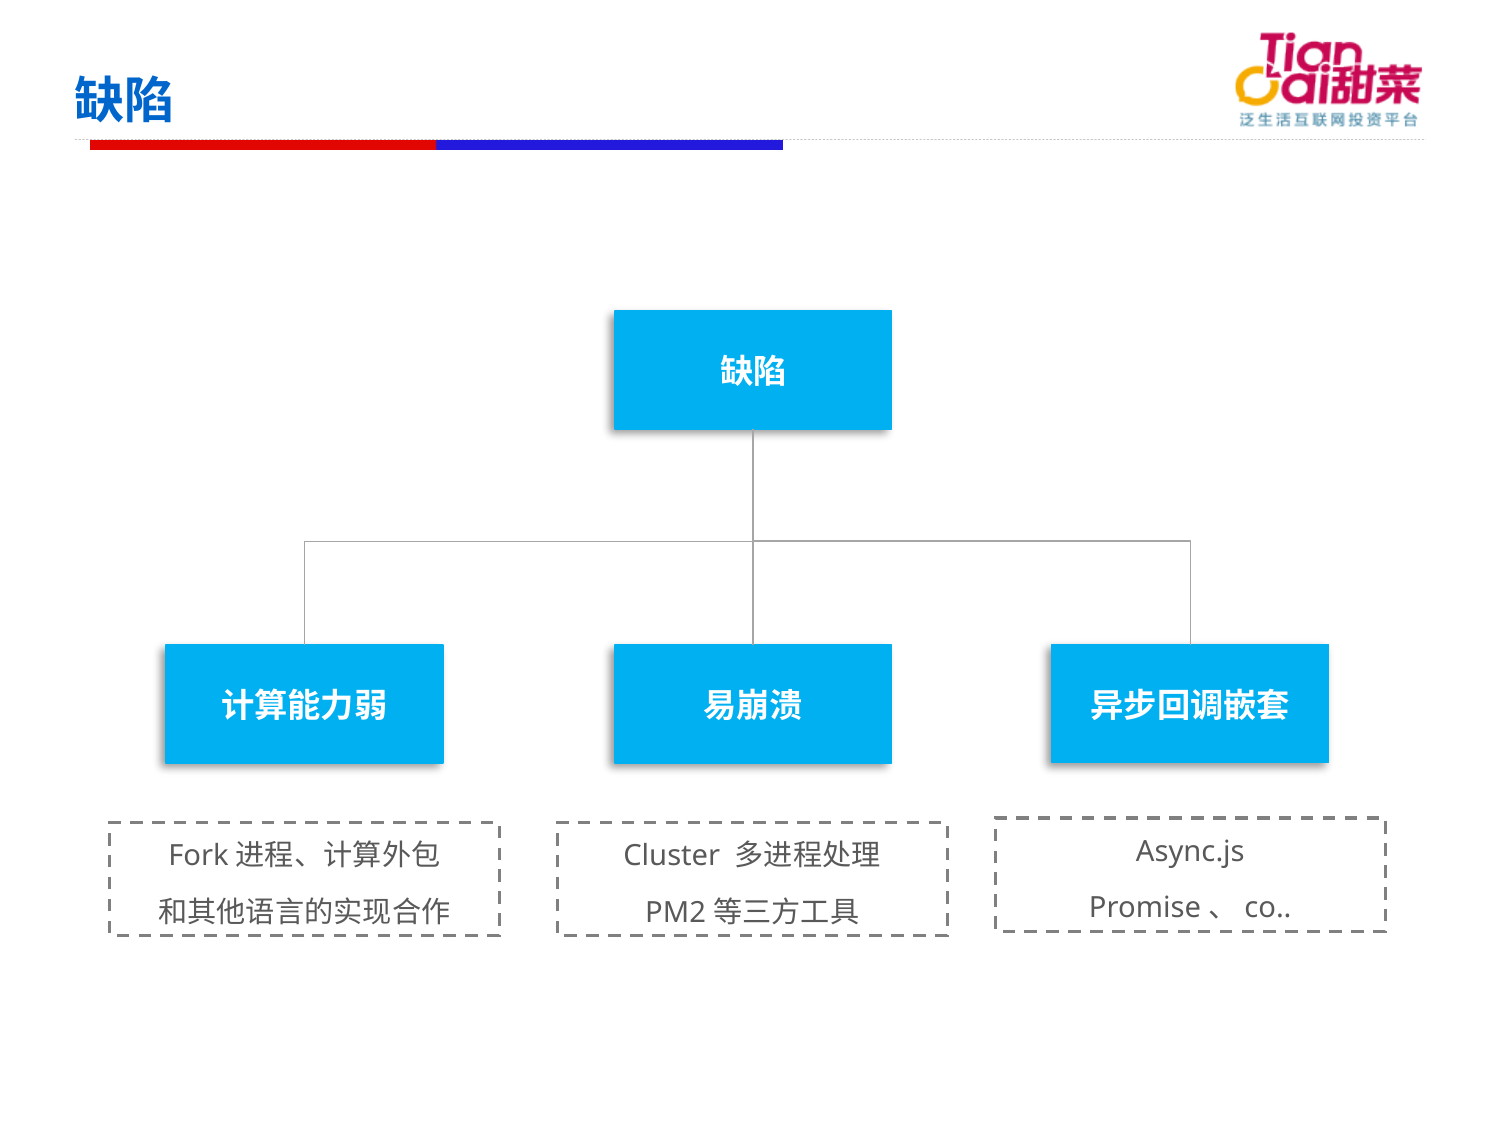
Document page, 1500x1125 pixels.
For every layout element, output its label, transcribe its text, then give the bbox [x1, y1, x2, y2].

text_box 易崩溃 [642, 645, 892, 764]
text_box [420, 312, 638, 762]
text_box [863, 318, 1080, 756]
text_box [645, 536, 858, 540]
text_box 计算能力弱 [165, 645, 416, 764]
text_box Cluster 多进程处理 PM2等三方工具 [557, 822, 948, 936]
picture [90, 140, 783, 150]
text_box 异步回调嵌套 [1072, 644, 1329, 763]
text_box 缺陷 [614, 310, 892, 430]
text_box Fork进程、计算外包 和其他语言的实现合作 [109, 822, 500, 936]
title 缺陷 [74, 59, 1241, 138]
picture [1234, 20, 1424, 138]
text_box Async.js Promise、co.. [995, 817, 1386, 932]
